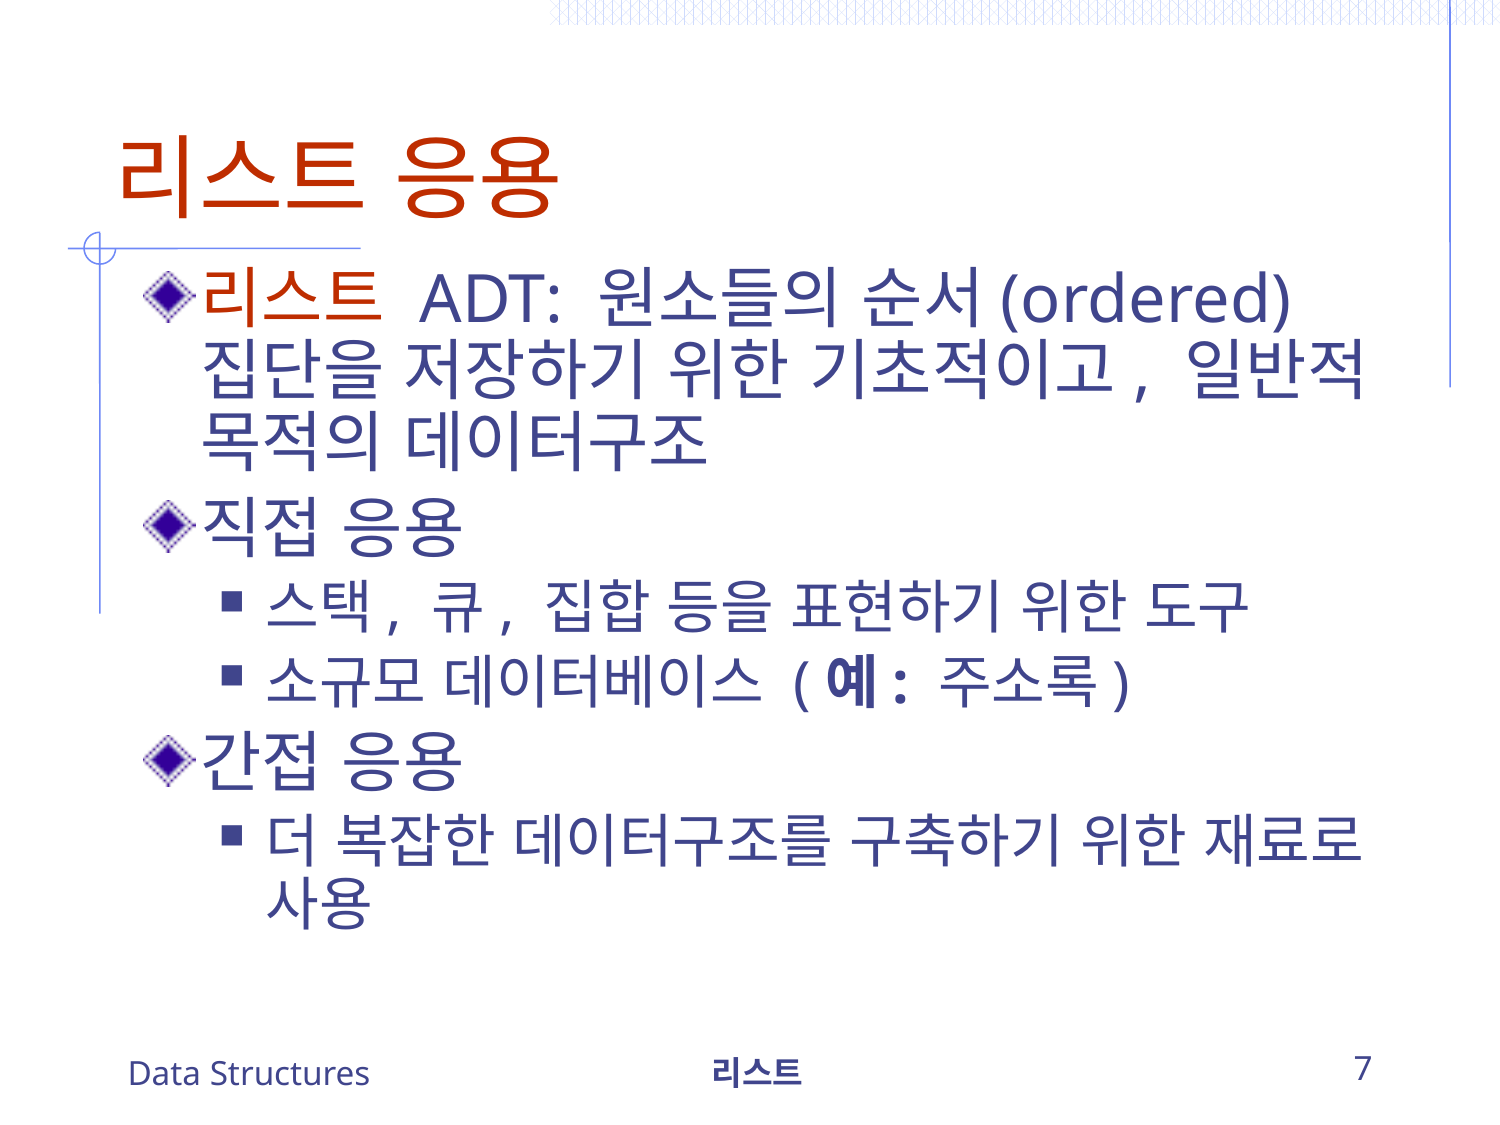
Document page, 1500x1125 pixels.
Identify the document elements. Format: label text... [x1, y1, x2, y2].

slide_number 7 [1074, 1024, 1388, 1101]
picture [143, 271, 196, 323]
title 리스트 응용 [99, 49, 1376, 238]
slide_number Data Structures [112, 1024, 516, 1101]
picture [143, 735, 196, 787]
picture [143, 500, 196, 553]
list 리스트 ADT: 원소들의 순서(ordered) 집단을 저장하기 위한 기초적이고, 일반적 목적의 데이터구조 직접 응용 스택, 큐, 집합 등을 표현하기 위한 도구 소규모 데이터베이스 (예: 주소록) 간접 응용 더 복잡한 데이터구조를 구축하기 위한 재료로 사용 [128, 257, 1395, 880]
footer 리스트 [527, 1024, 988, 1101]
